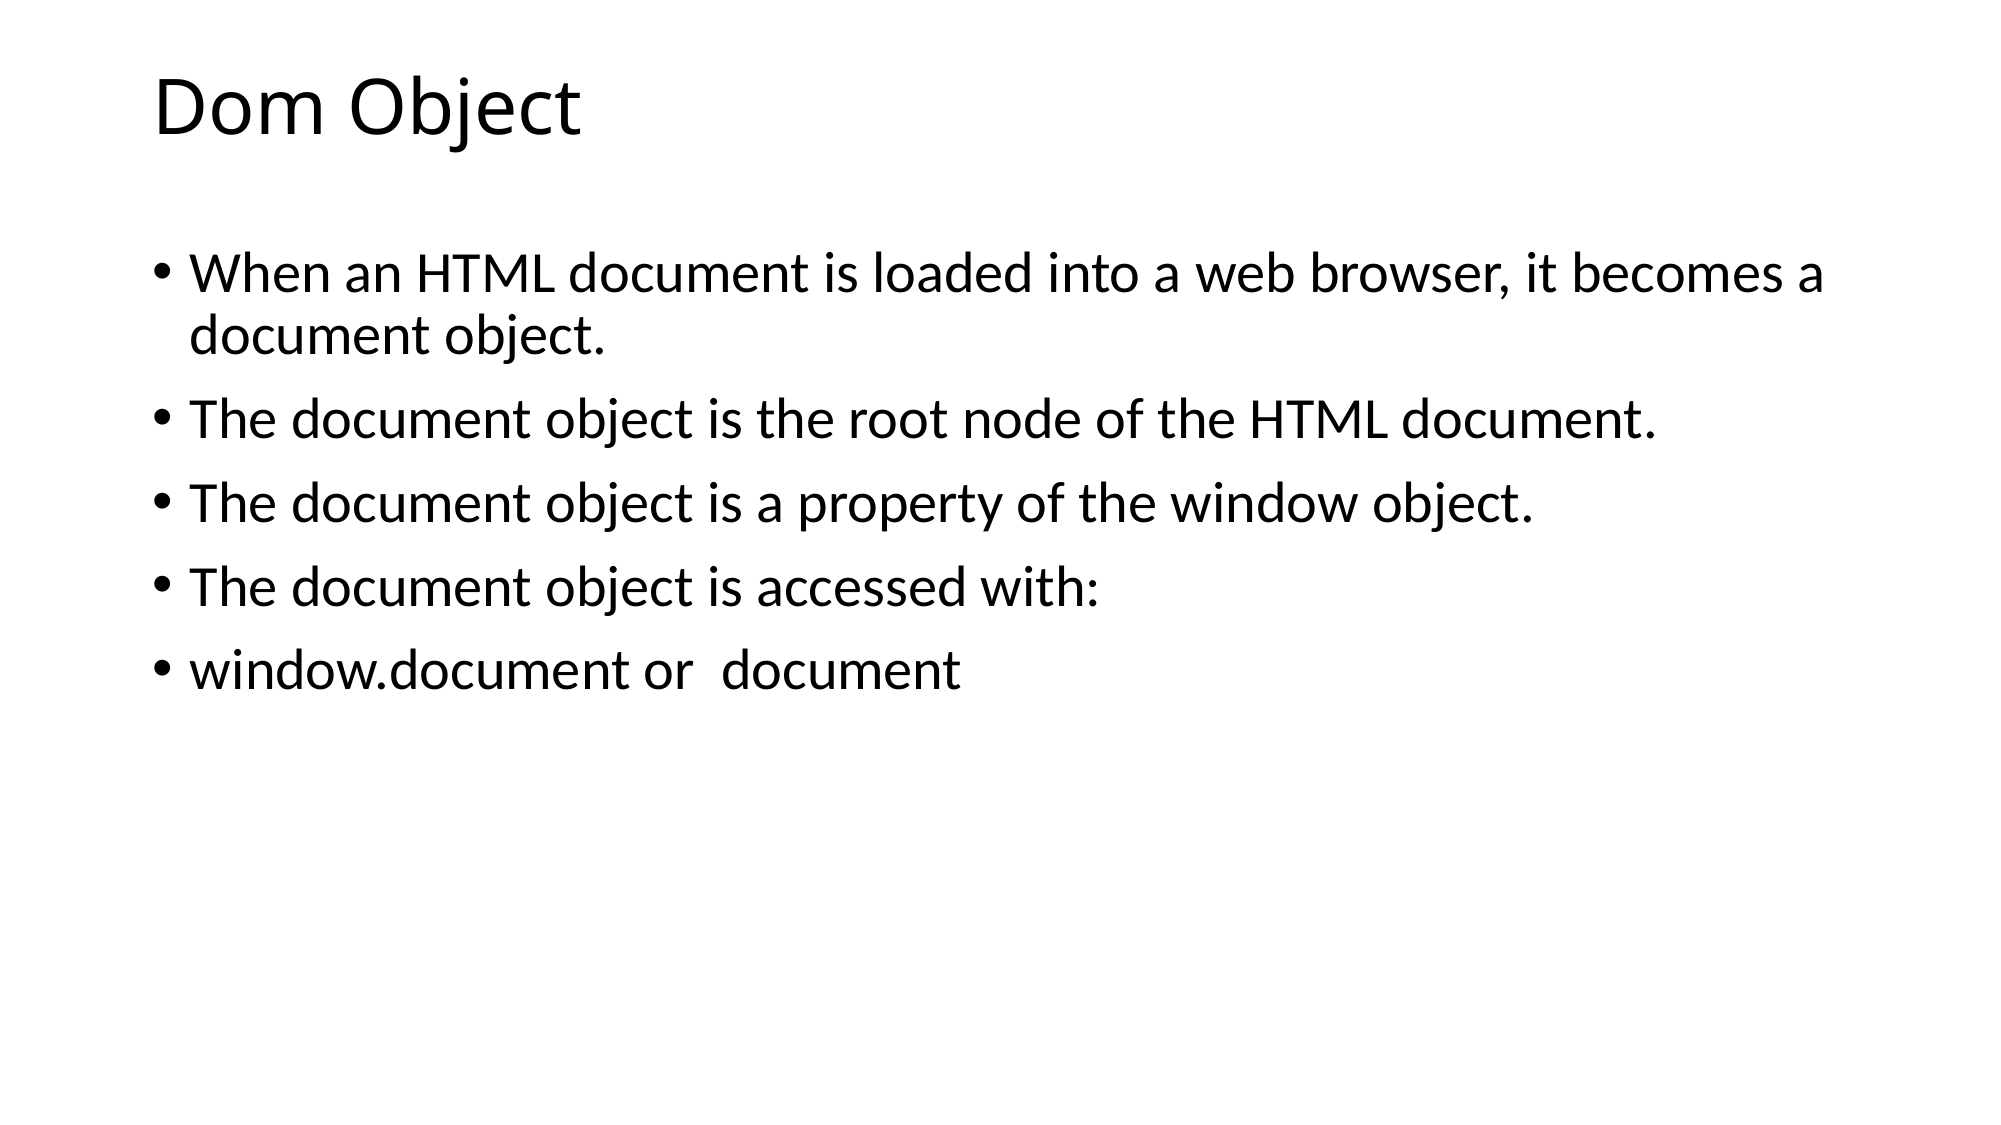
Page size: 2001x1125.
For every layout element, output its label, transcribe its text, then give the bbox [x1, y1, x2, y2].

title Dom Object [137, 59, 1863, 159]
list When an HTML document is loaded into a web browser, it becomes a document object. The document object is the root node of the HTML document. The document object is a property of the window object. The document object is accessed with: window.document or document [137, 234, 1863, 1014]
